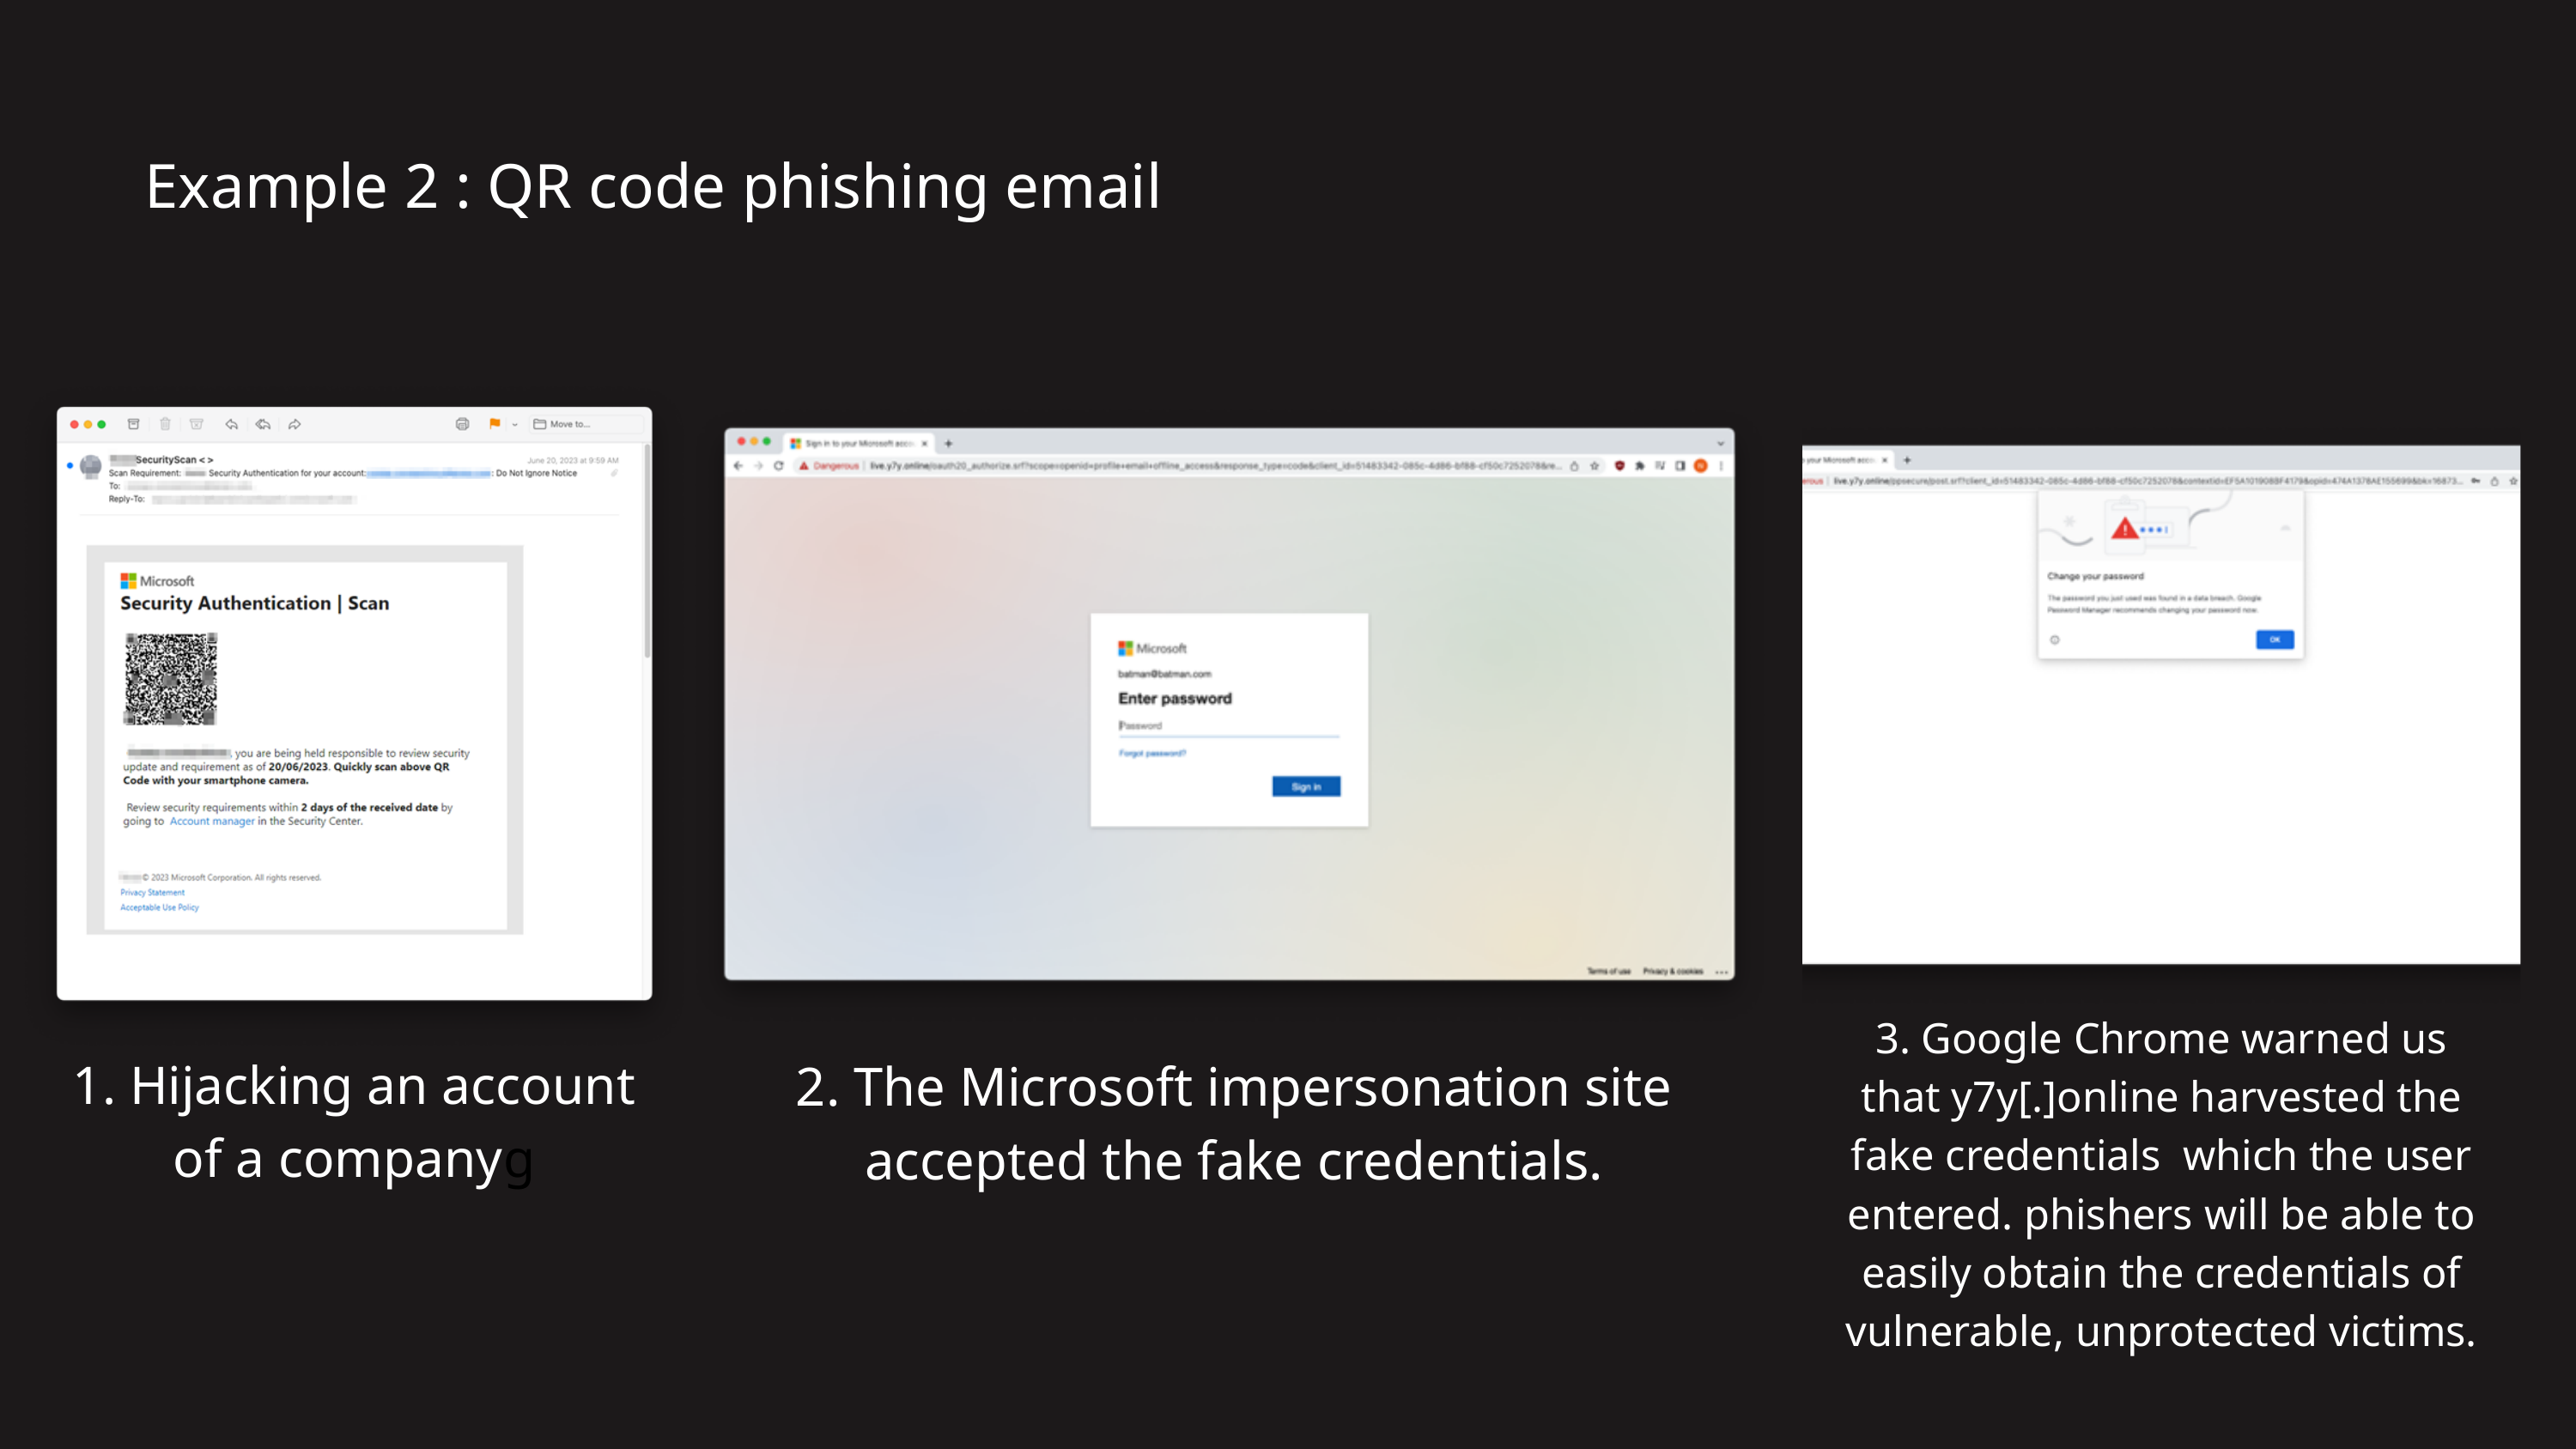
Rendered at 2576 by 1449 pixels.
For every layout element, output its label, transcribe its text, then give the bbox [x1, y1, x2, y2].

text_box Example 2 : QR code phishing email [144, 135, 1235, 391]
text_box [690, 404, 1767, 1028]
text_box 2. The Microsoft impersonation site accepted the fake credentials. [755, 1042, 1715, 1191]
text_box 3. Google Chrome warned us that y7y[.]online harvested the fake credentials which the user entered. phishers will be able to easily obtain the credentials of vulnerable, unprotected victims. [1842, 1003, 2482, 1355]
text_box [1802, 423, 2521, 1009]
text_box [19, 381, 690, 1051]
text_box 1. Hijacking an account of a companyg [52, 1042, 658, 1188]
